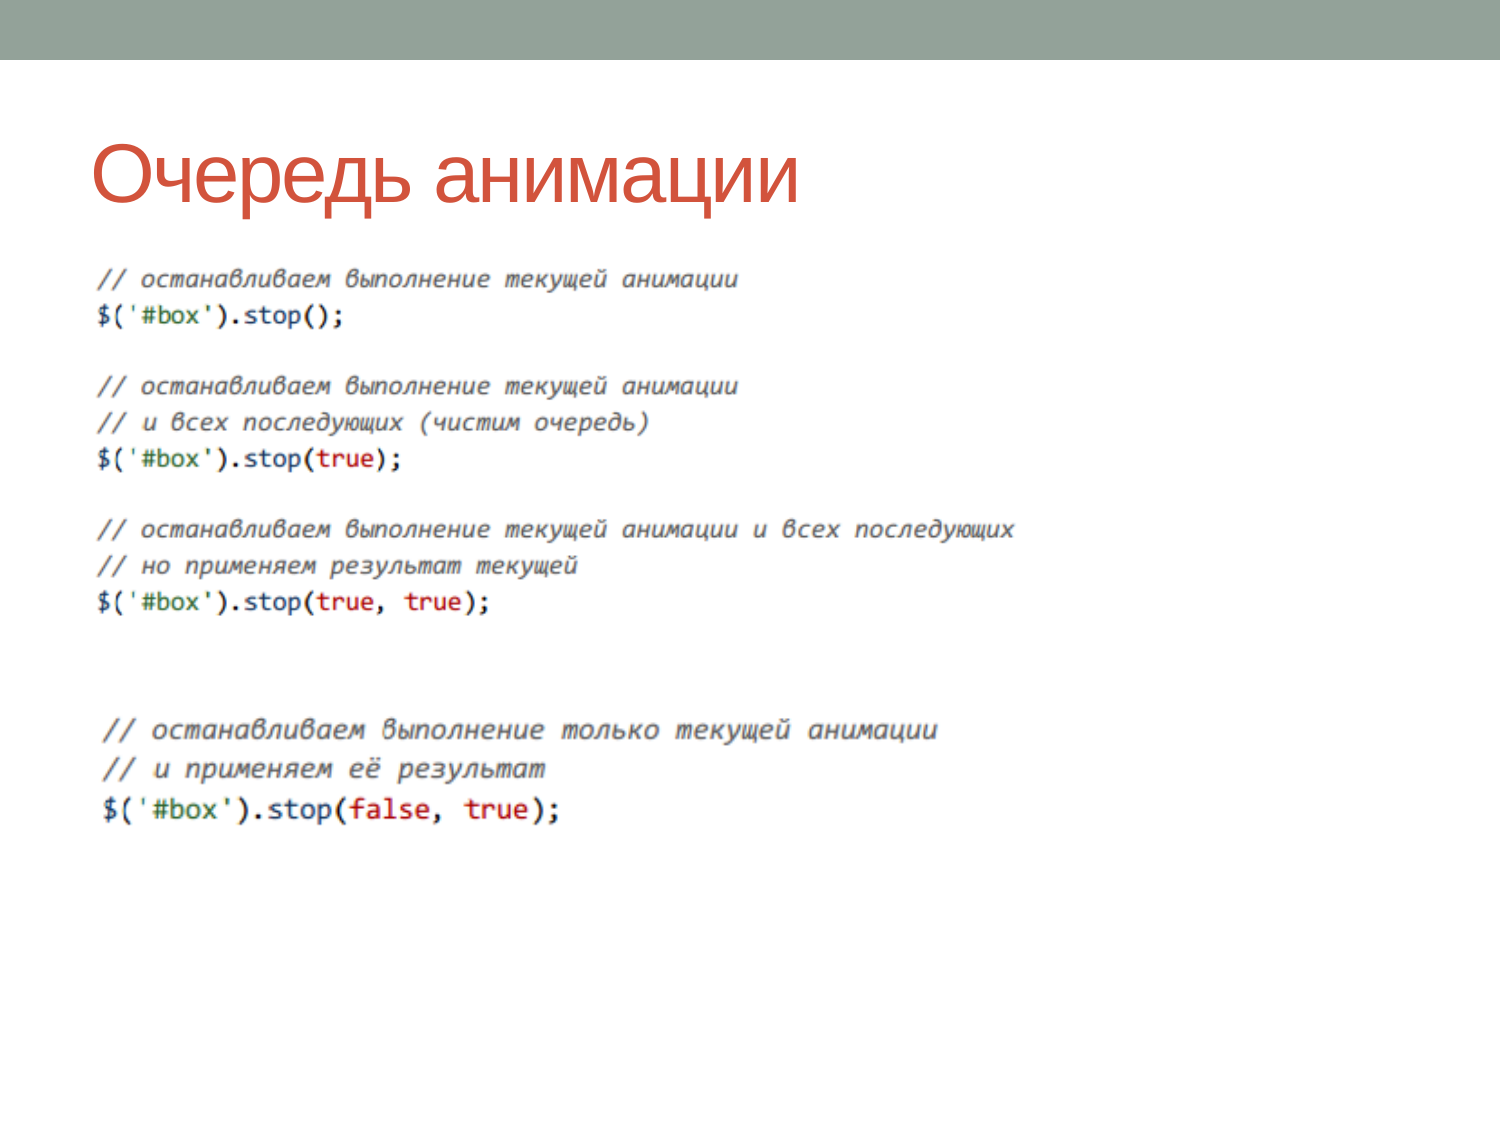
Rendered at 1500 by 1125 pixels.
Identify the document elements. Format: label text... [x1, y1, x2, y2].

picture [64, 255, 1104, 634]
picture [41, 668, 1042, 858]
title Очередь анимации [75, 87, 1425, 250]
